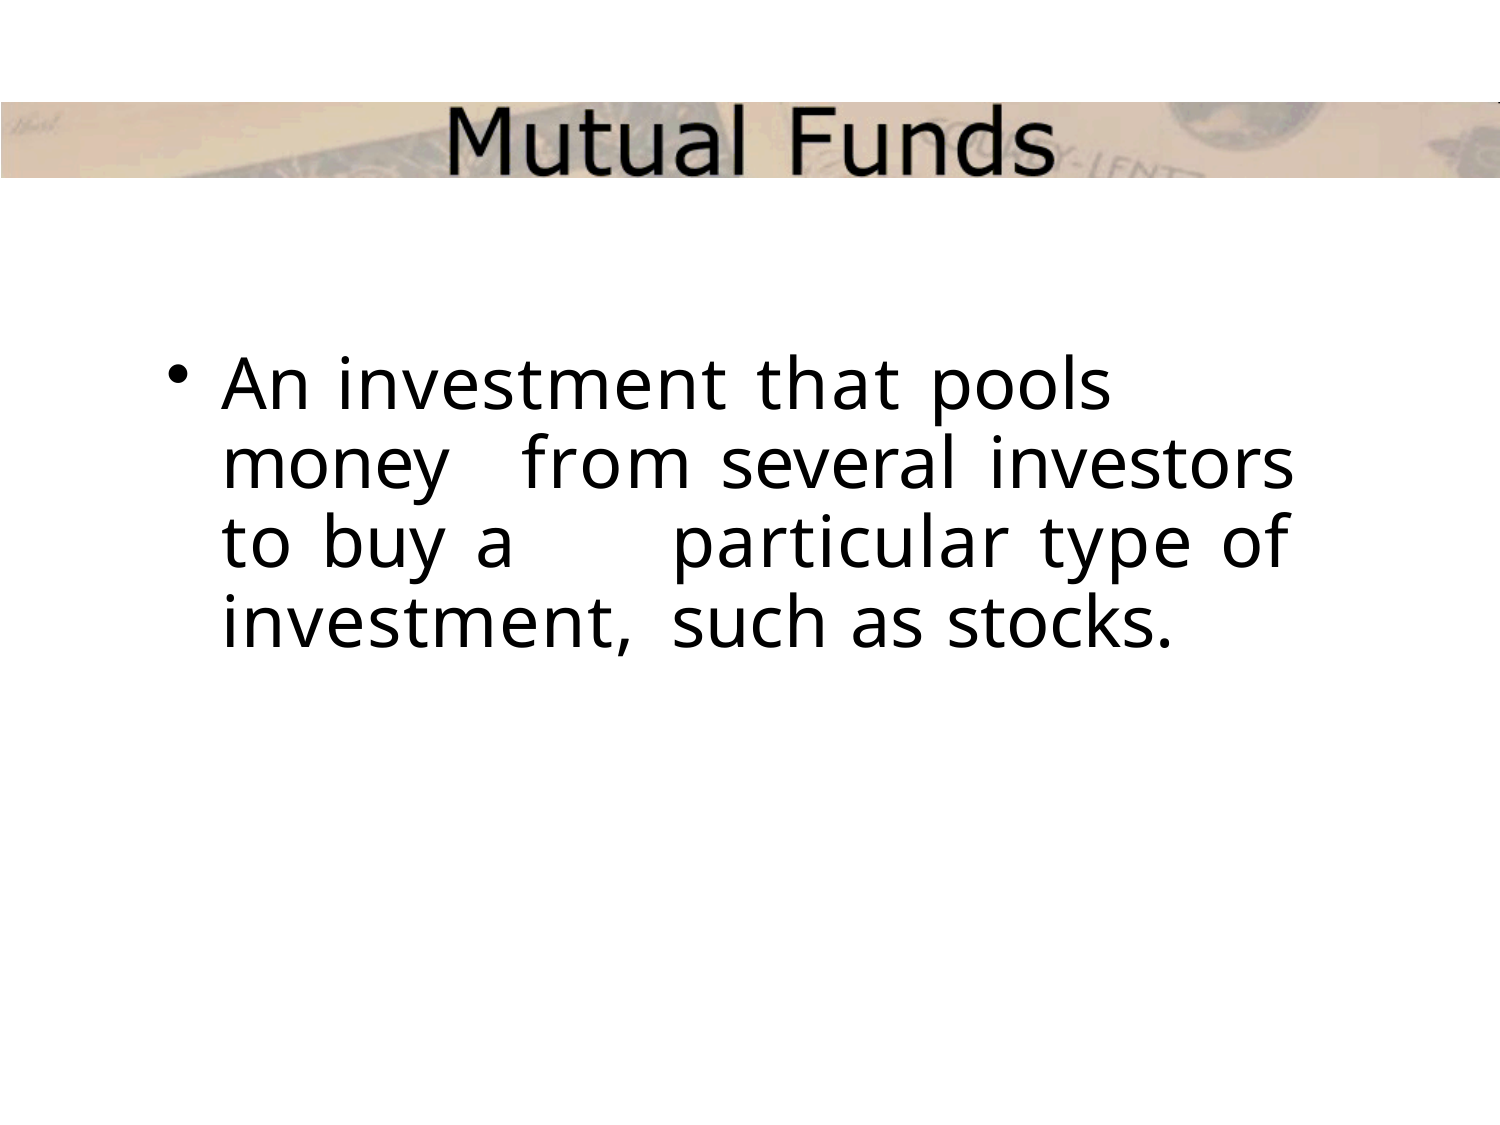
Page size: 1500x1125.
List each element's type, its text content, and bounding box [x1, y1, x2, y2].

text_box An investment that pools money from several investors to buy a particular type of investment, such as stocks. [163, 337, 1310, 664]
picture [1, 102, 1500, 178]
